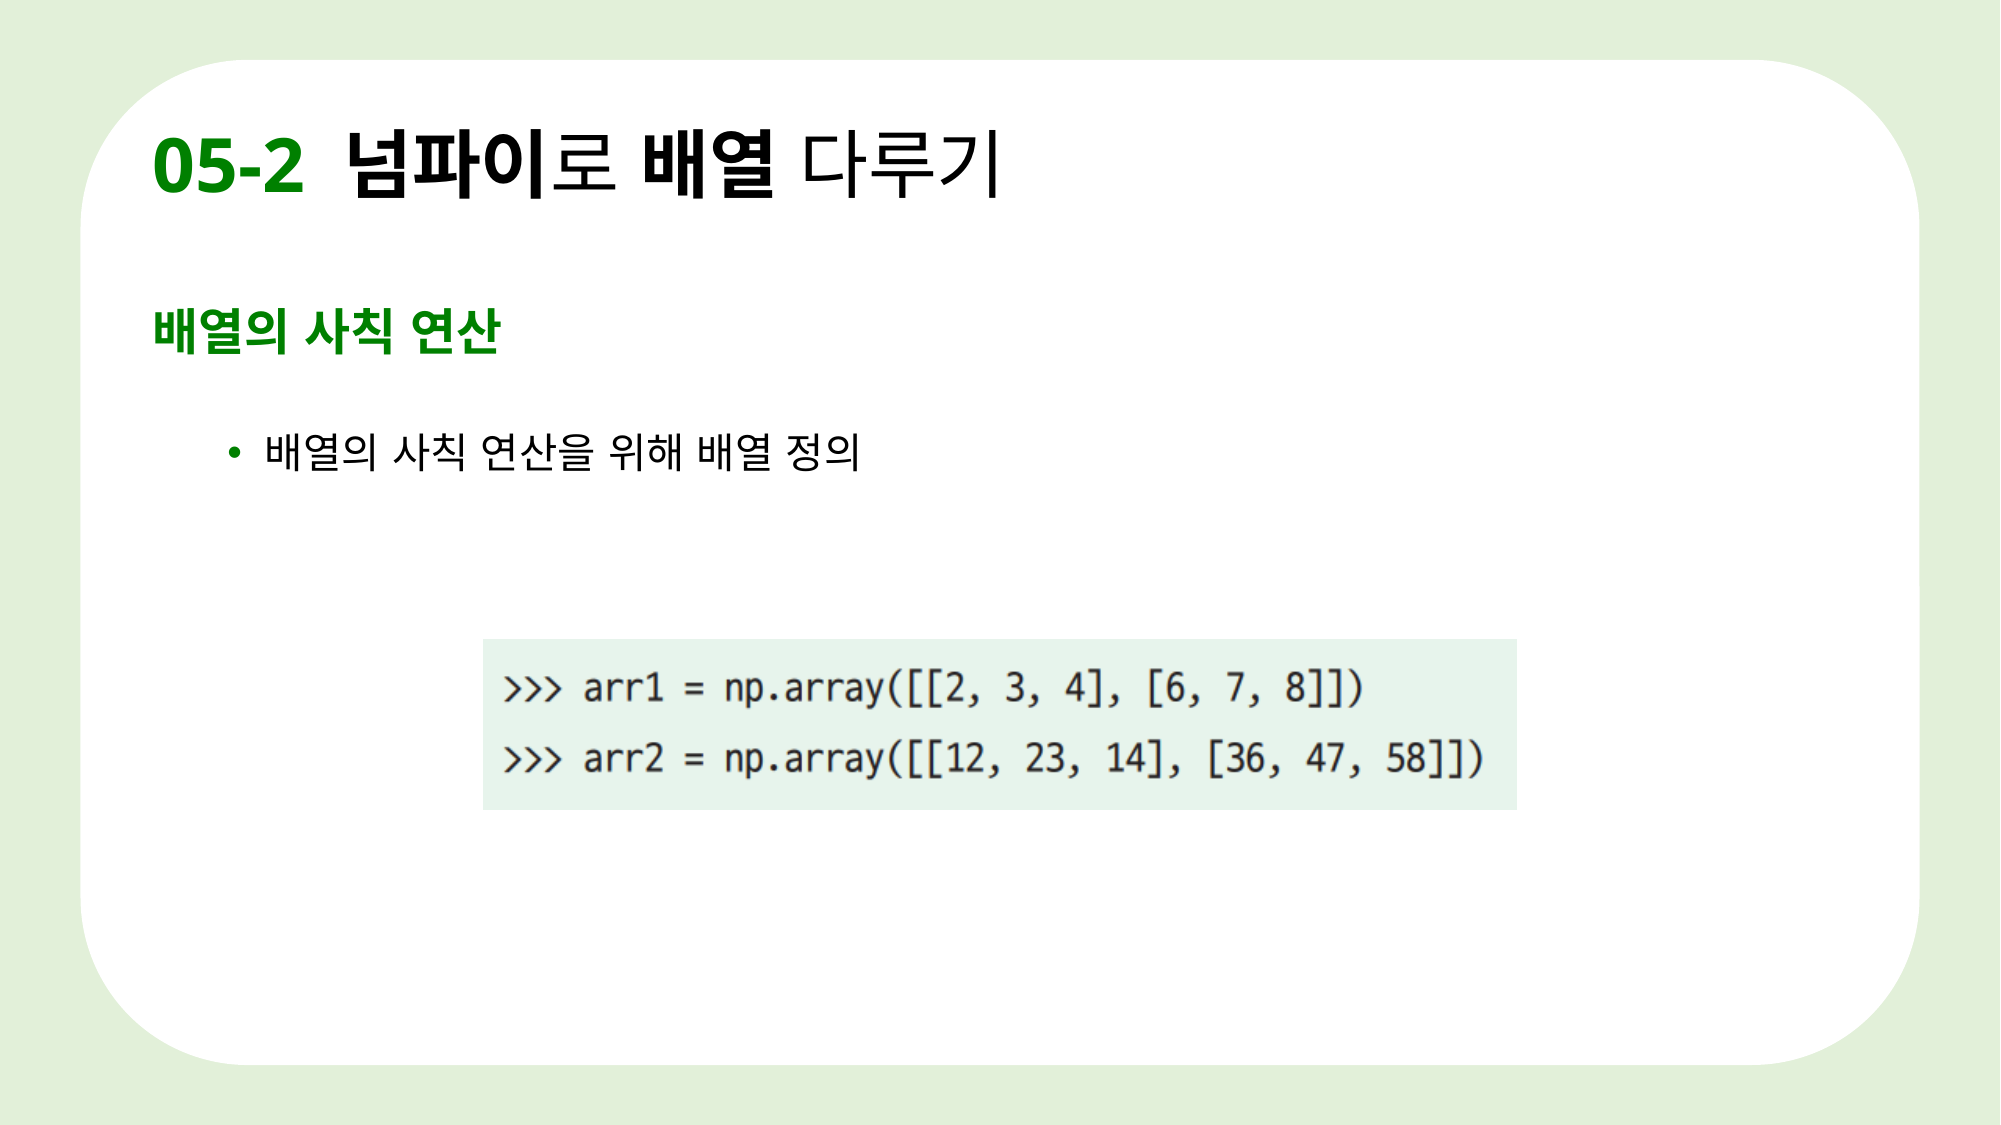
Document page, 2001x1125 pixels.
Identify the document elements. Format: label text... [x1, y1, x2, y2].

picture [483, 639, 1517, 810]
title 05-2 넘파이로 배열 다루기 [137, 59, 1863, 278]
list 배열의 사칙 연산 배열의 사칙 연산을 위해 배열 정의 [137, 299, 1863, 1014]
